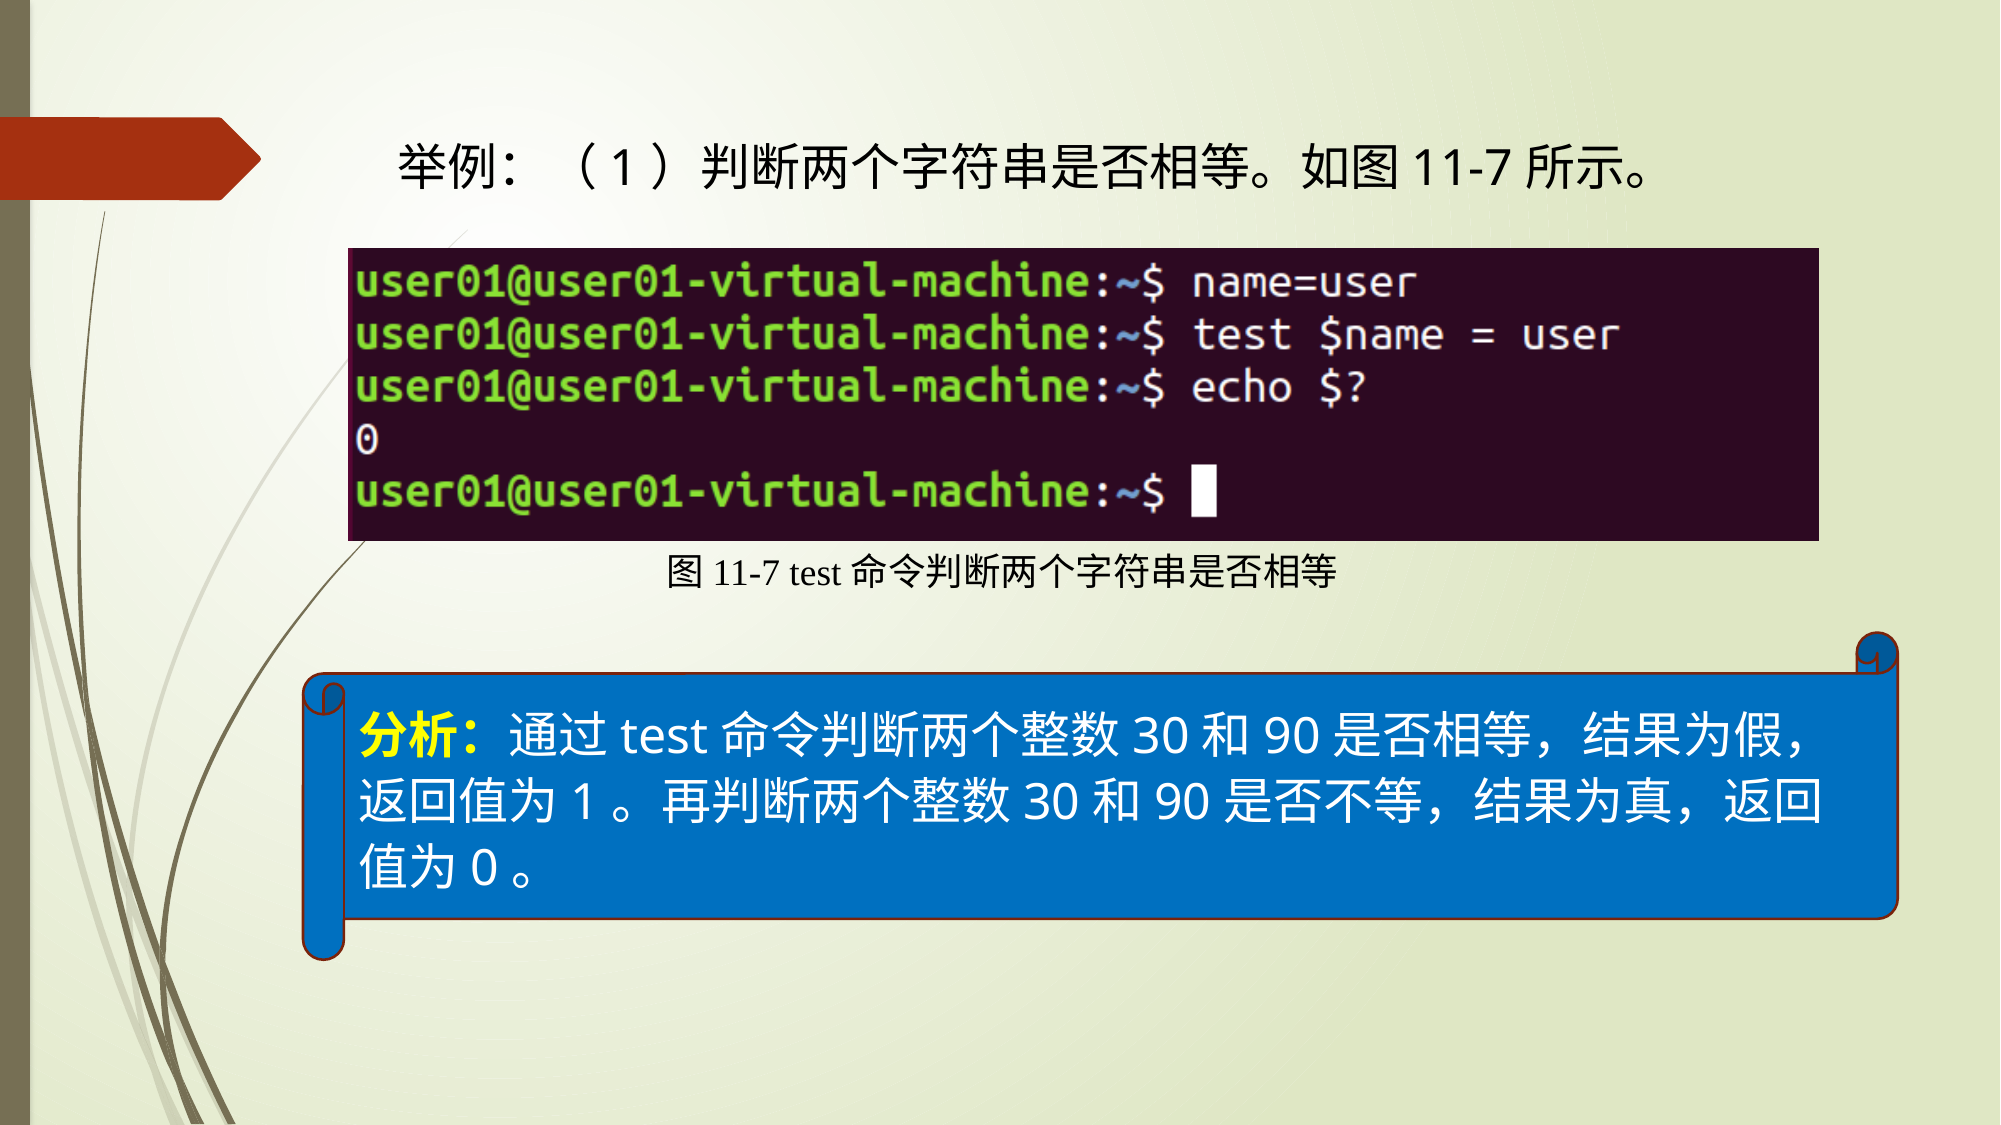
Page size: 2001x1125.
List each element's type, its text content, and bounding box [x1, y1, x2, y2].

text_box 图11-7 test命令判断两个字符串是否相等 [651, 550, 1353, 601]
text_box 举例：（1）判断两个字符串是否相等。如图11-7所示。 [382, 127, 1678, 203]
text_box 分析：通过test命令判断两个整数30和90是否相等，结果为假，返回值为1。再判断两个整数30和90是否不等，结果为真，返回值为0。 [301, 631, 1900, 962]
picture [348, 248, 1819, 542]
